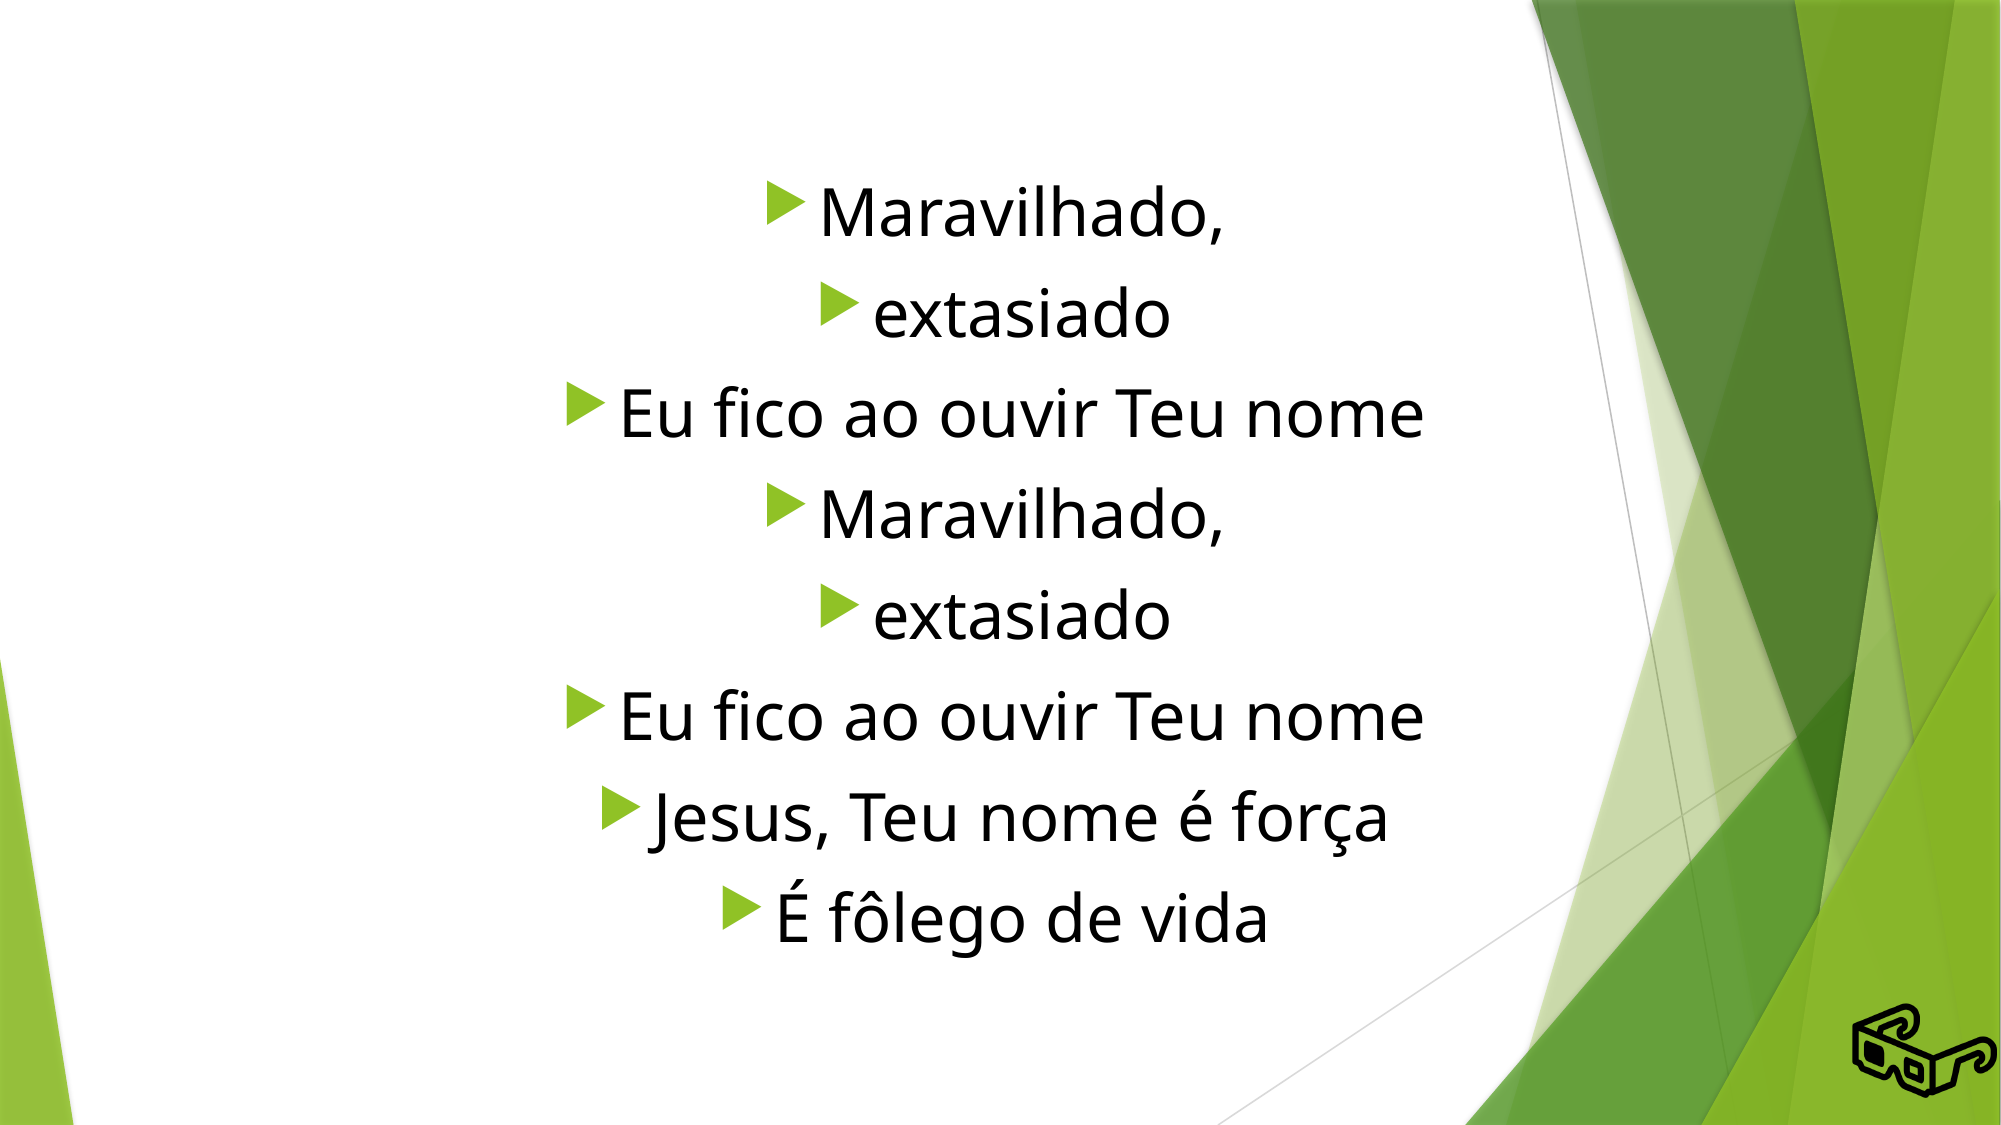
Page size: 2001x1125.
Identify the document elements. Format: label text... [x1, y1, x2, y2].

picture [1849, 974, 2000, 1125]
list Maravilhado, extasiado Eu fico ao ouvir Teu nome Maravilhado, extasiado Eu fico ao ouvir Teu nome Jesus, Teu nome é força É fôlego de vida [150, 164, 1840, 961]
